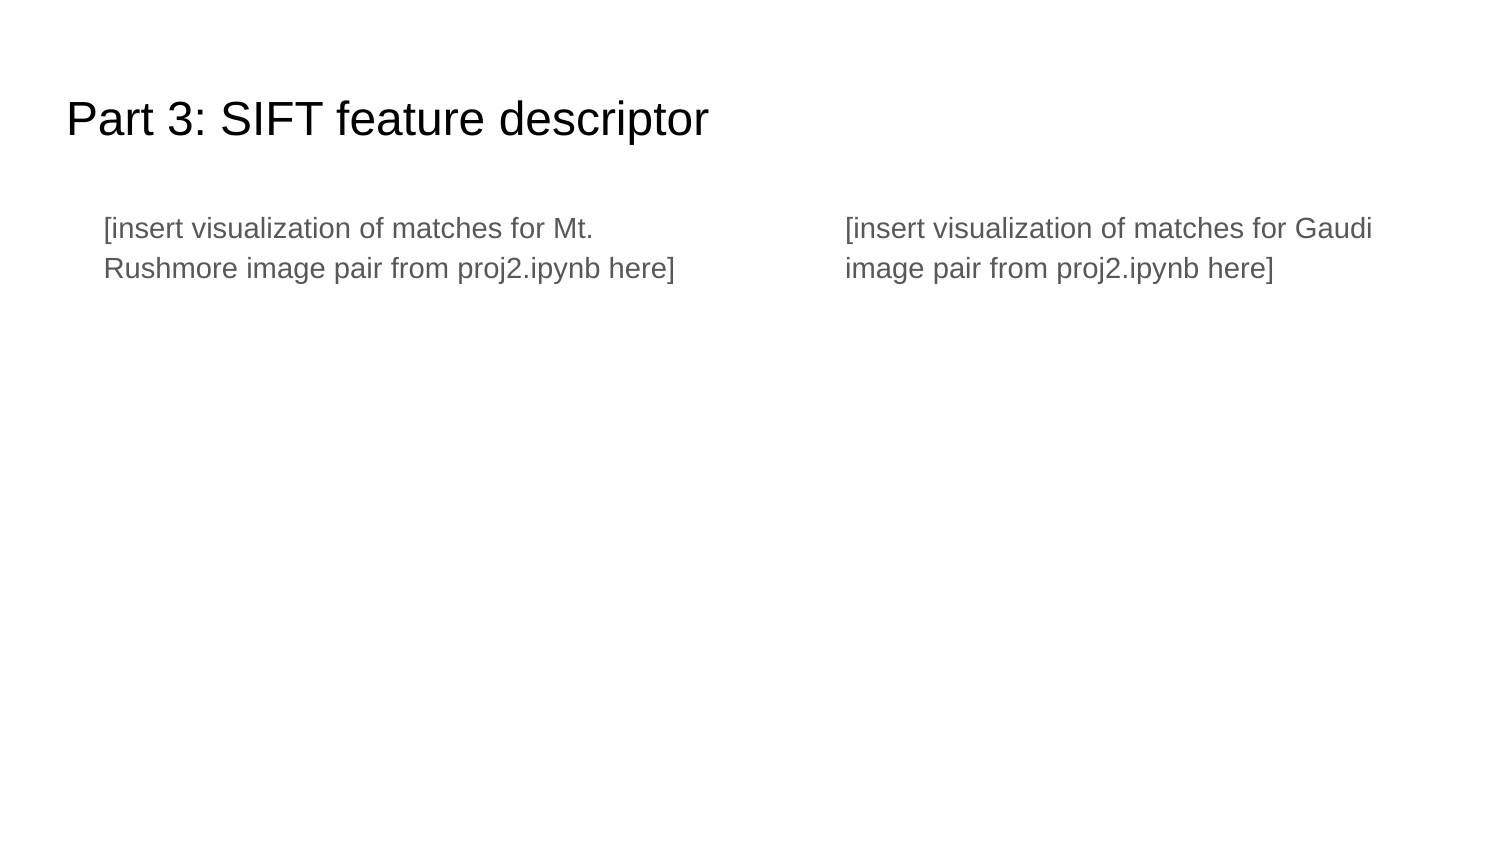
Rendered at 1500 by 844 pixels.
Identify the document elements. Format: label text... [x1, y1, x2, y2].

title Part 3: SIFT feature descriptor [51, 72, 1449, 167]
list [insert visualization of matches for Mt. Rushmore image pair from proj2.ipynb here] # matches: [insert # matches here] Accuracy: [insert accuracy here] [51, 189, 708, 750]
list [insert visualization of matches for Gaudi image pair from proj2.ipynb here] # matches: [insert # matches here] Accuracy: [insert accuracy here] [792, 189, 1449, 750]
